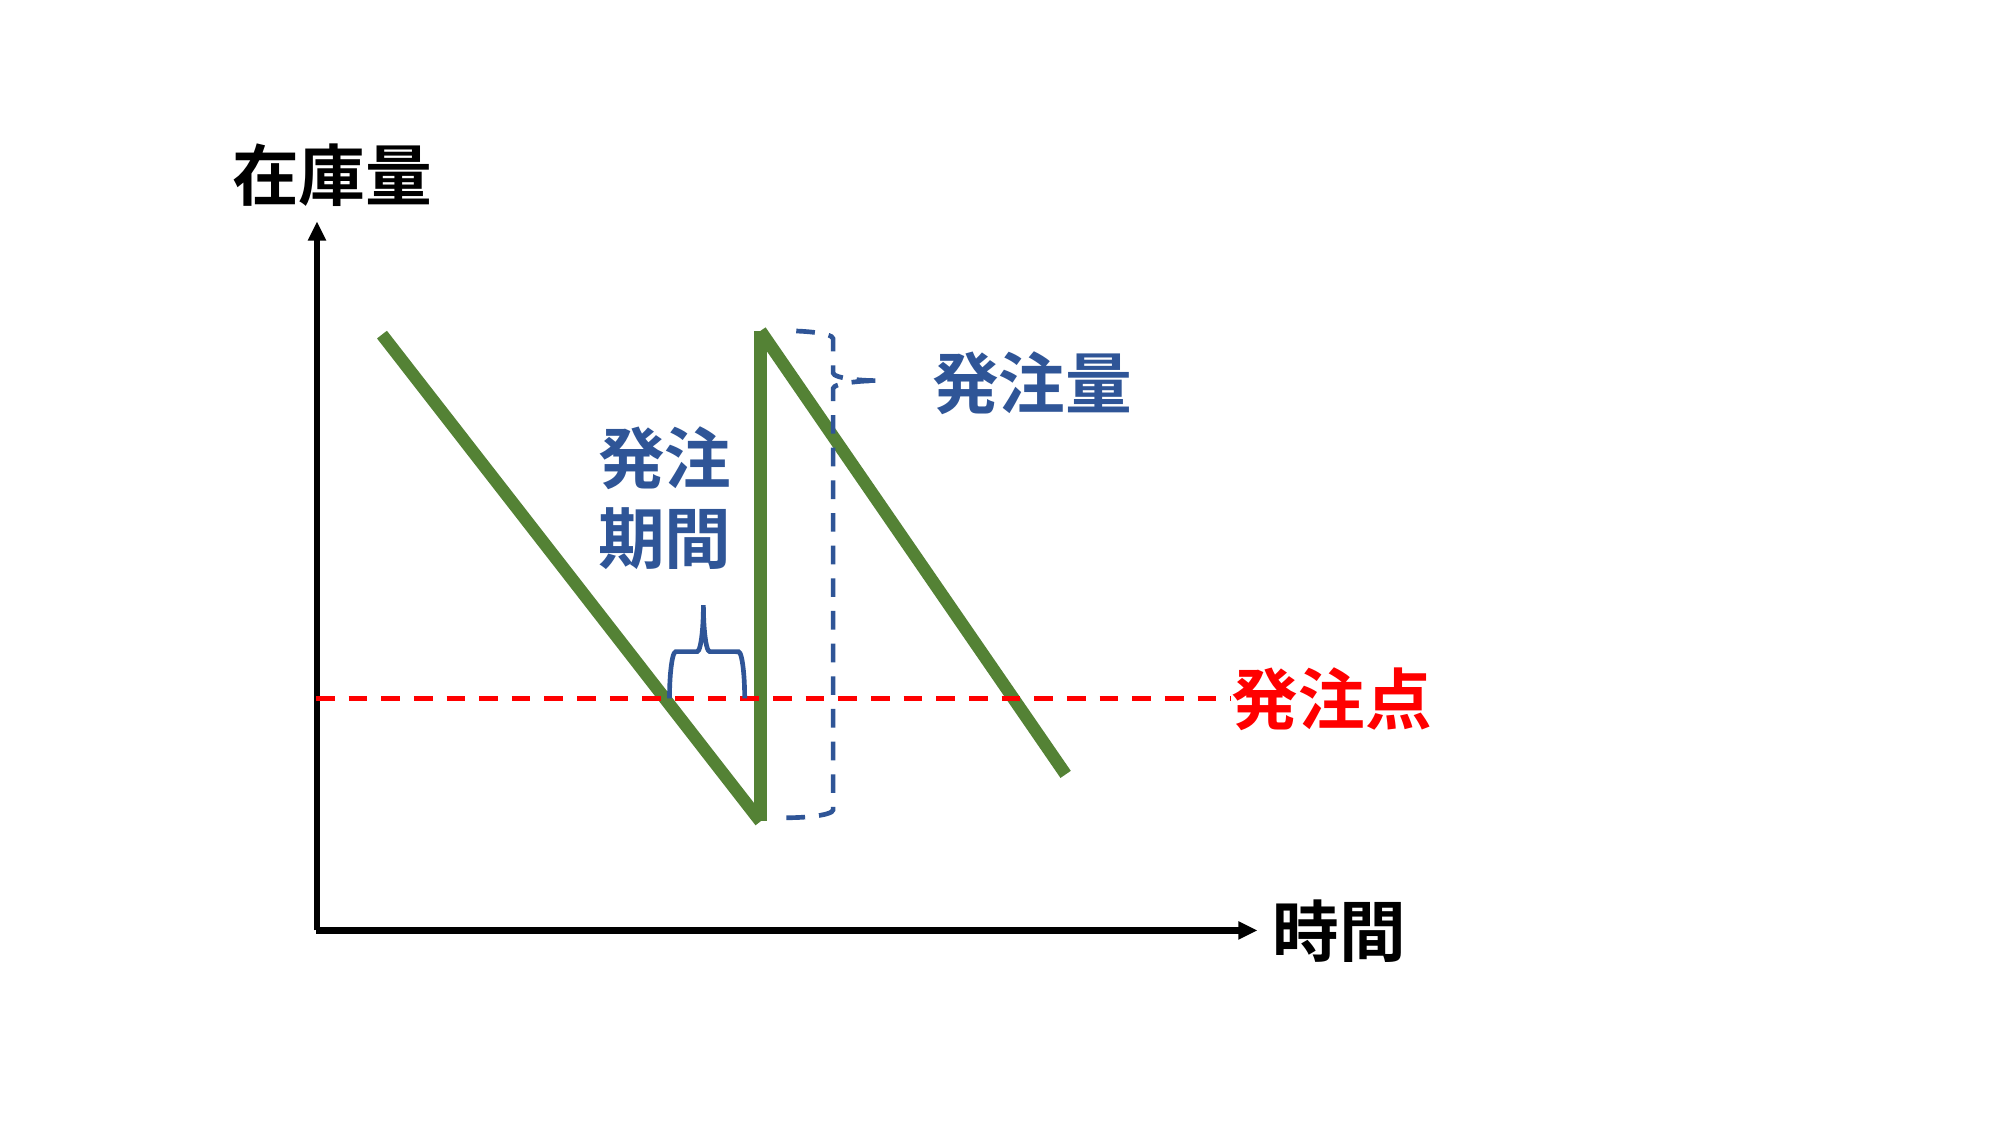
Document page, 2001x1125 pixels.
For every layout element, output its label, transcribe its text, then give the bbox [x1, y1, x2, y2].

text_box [381, 334, 760, 698]
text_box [760, 699, 1066, 775]
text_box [760, 330, 1066, 698]
text_box 在庫量 [217, 125, 448, 221]
text_box 時間 [1257, 882, 1422, 978]
text_box 発注量 [1066, 334, 1148, 430]
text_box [381, 699, 760, 822]
text_box [786, 775, 834, 819]
text_box 発注点 [1217, 650, 1448, 745]
